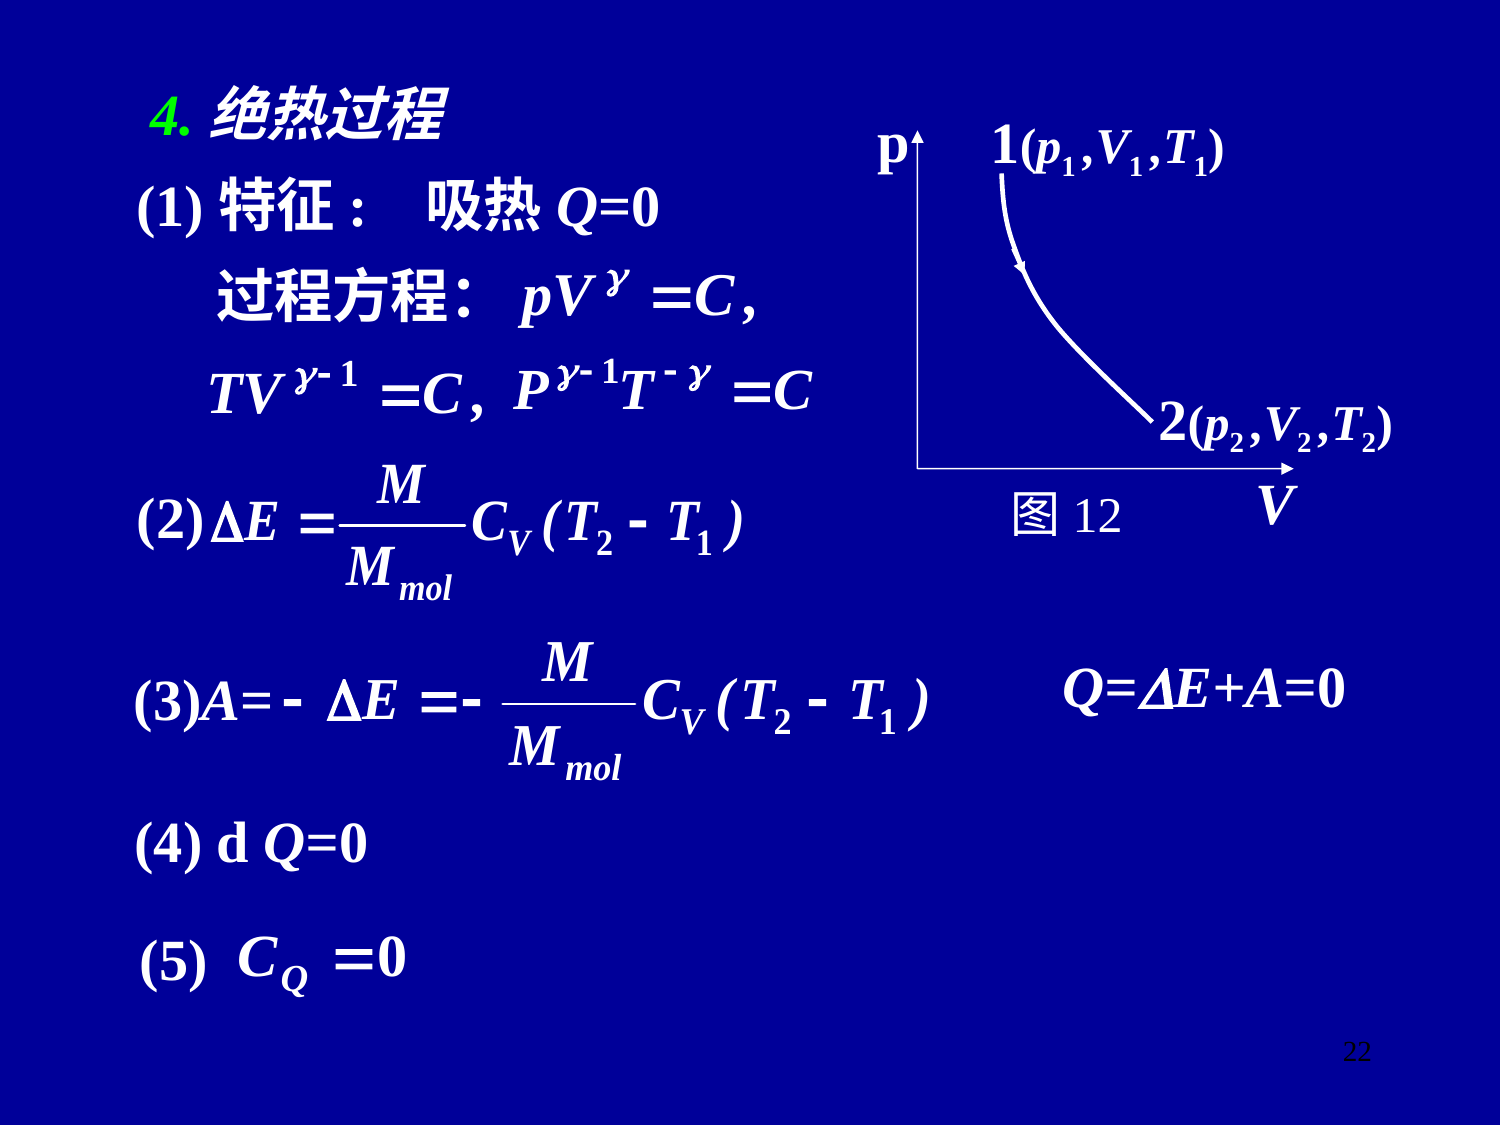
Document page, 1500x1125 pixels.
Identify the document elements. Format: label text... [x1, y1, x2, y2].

text_box Q=E+A=0 [1047, 642, 1416, 727]
slide_number 22 [1074, 1024, 1388, 1101]
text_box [199, 243, 831, 436]
text_box (3)A= [118, 654, 268, 740]
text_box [121, 445, 754, 616]
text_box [862, 96, 1440, 551]
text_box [124, 914, 416, 1016]
text_box (4) d Q=0 [119, 796, 398, 882]
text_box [273, 622, 939, 796]
text_box (1)特征: 吸热Q=0 过程方程： [121, 161, 856, 337]
text_box 4.绝热过程 [135, 69, 530, 155]
